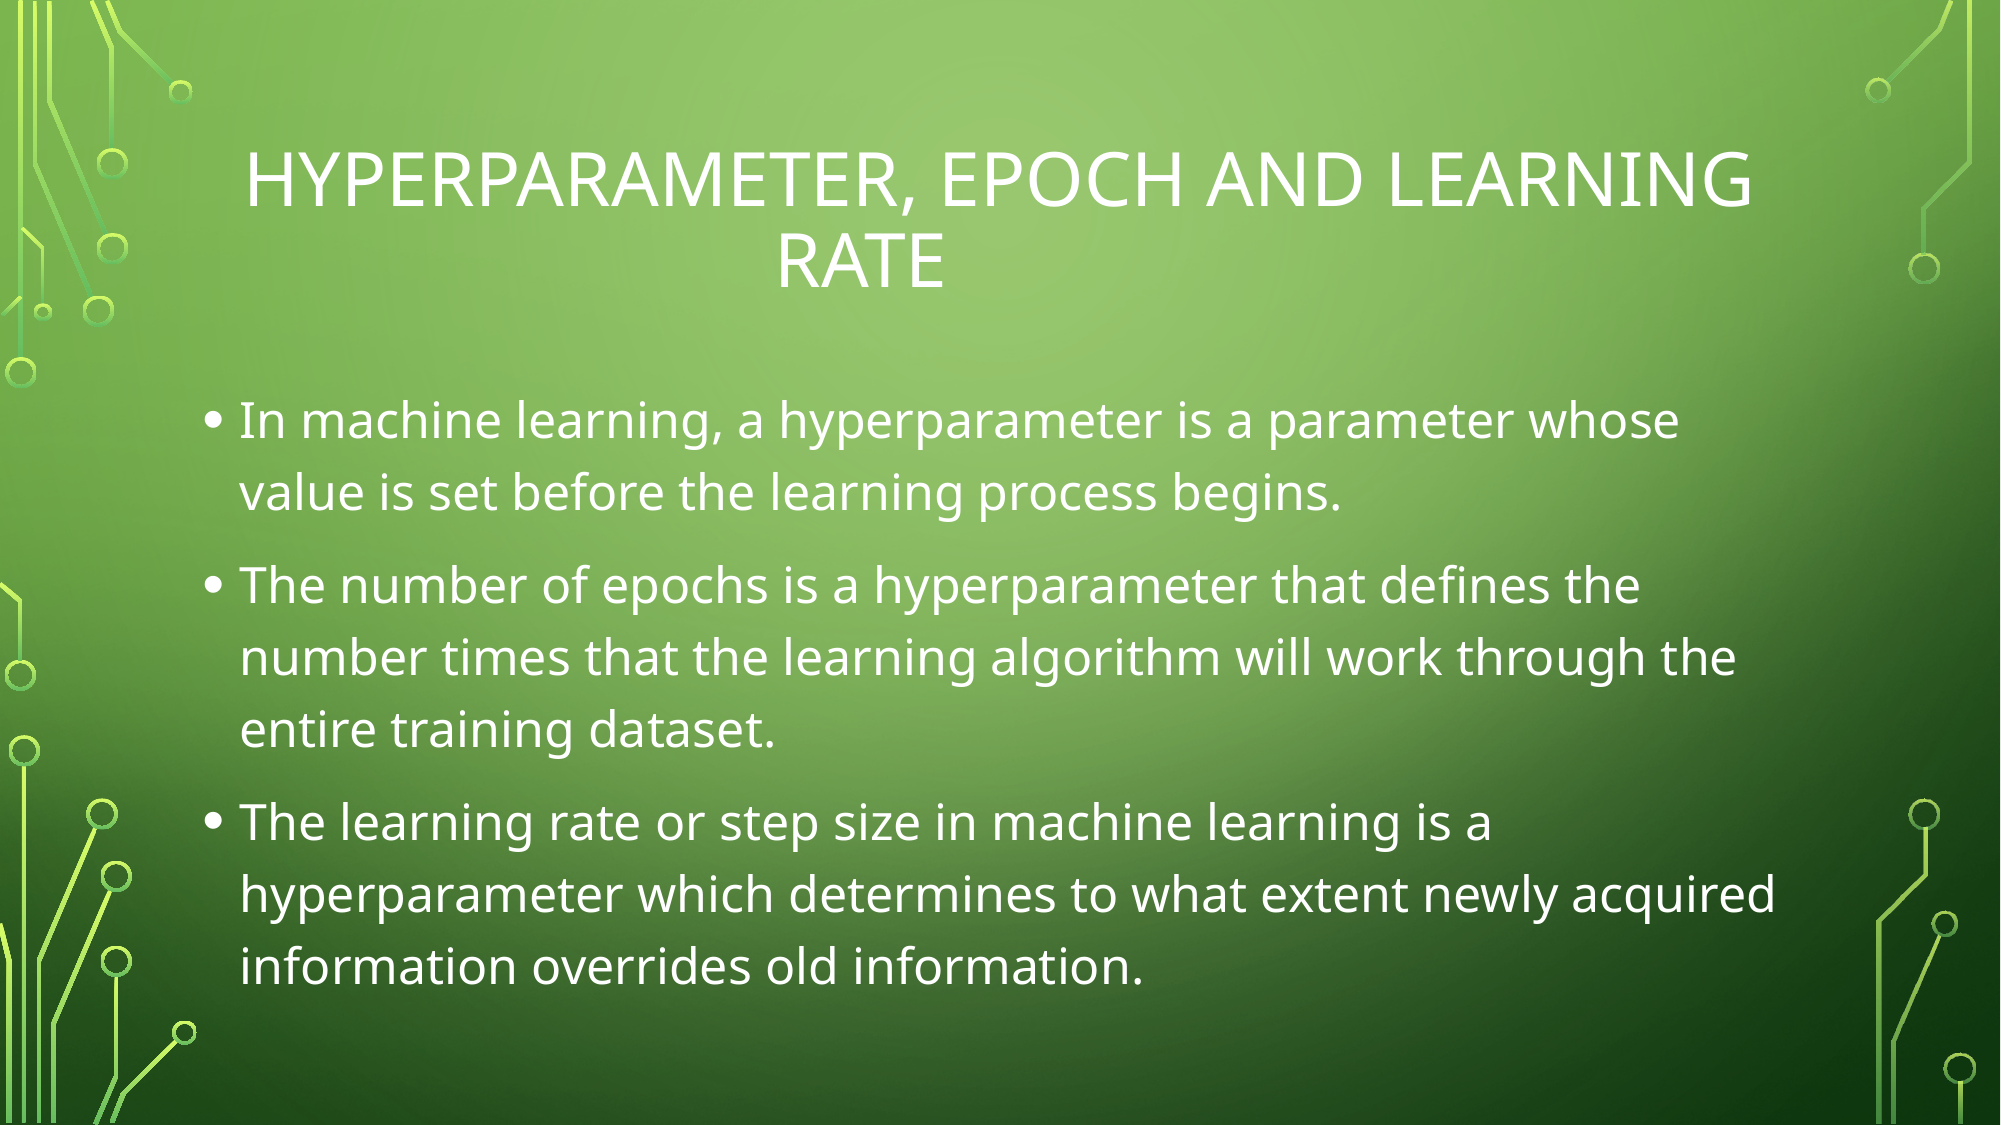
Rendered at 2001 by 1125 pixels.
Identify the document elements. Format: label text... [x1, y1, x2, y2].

title Hyperparameter, Epoch and learning rate [187, 101, 1813, 344]
list In machine learning, a hyperparameter is a parameter whose value is set before the learning process begins. The number of epochs is a hyperparameter that defines the number times that the learning algorithm will work through the entire training dataset. The learning rate or step size in machine learning is a hyperparameter which determines to what extent newly acquired information overrides old information. [187, 369, 1813, 1024]
